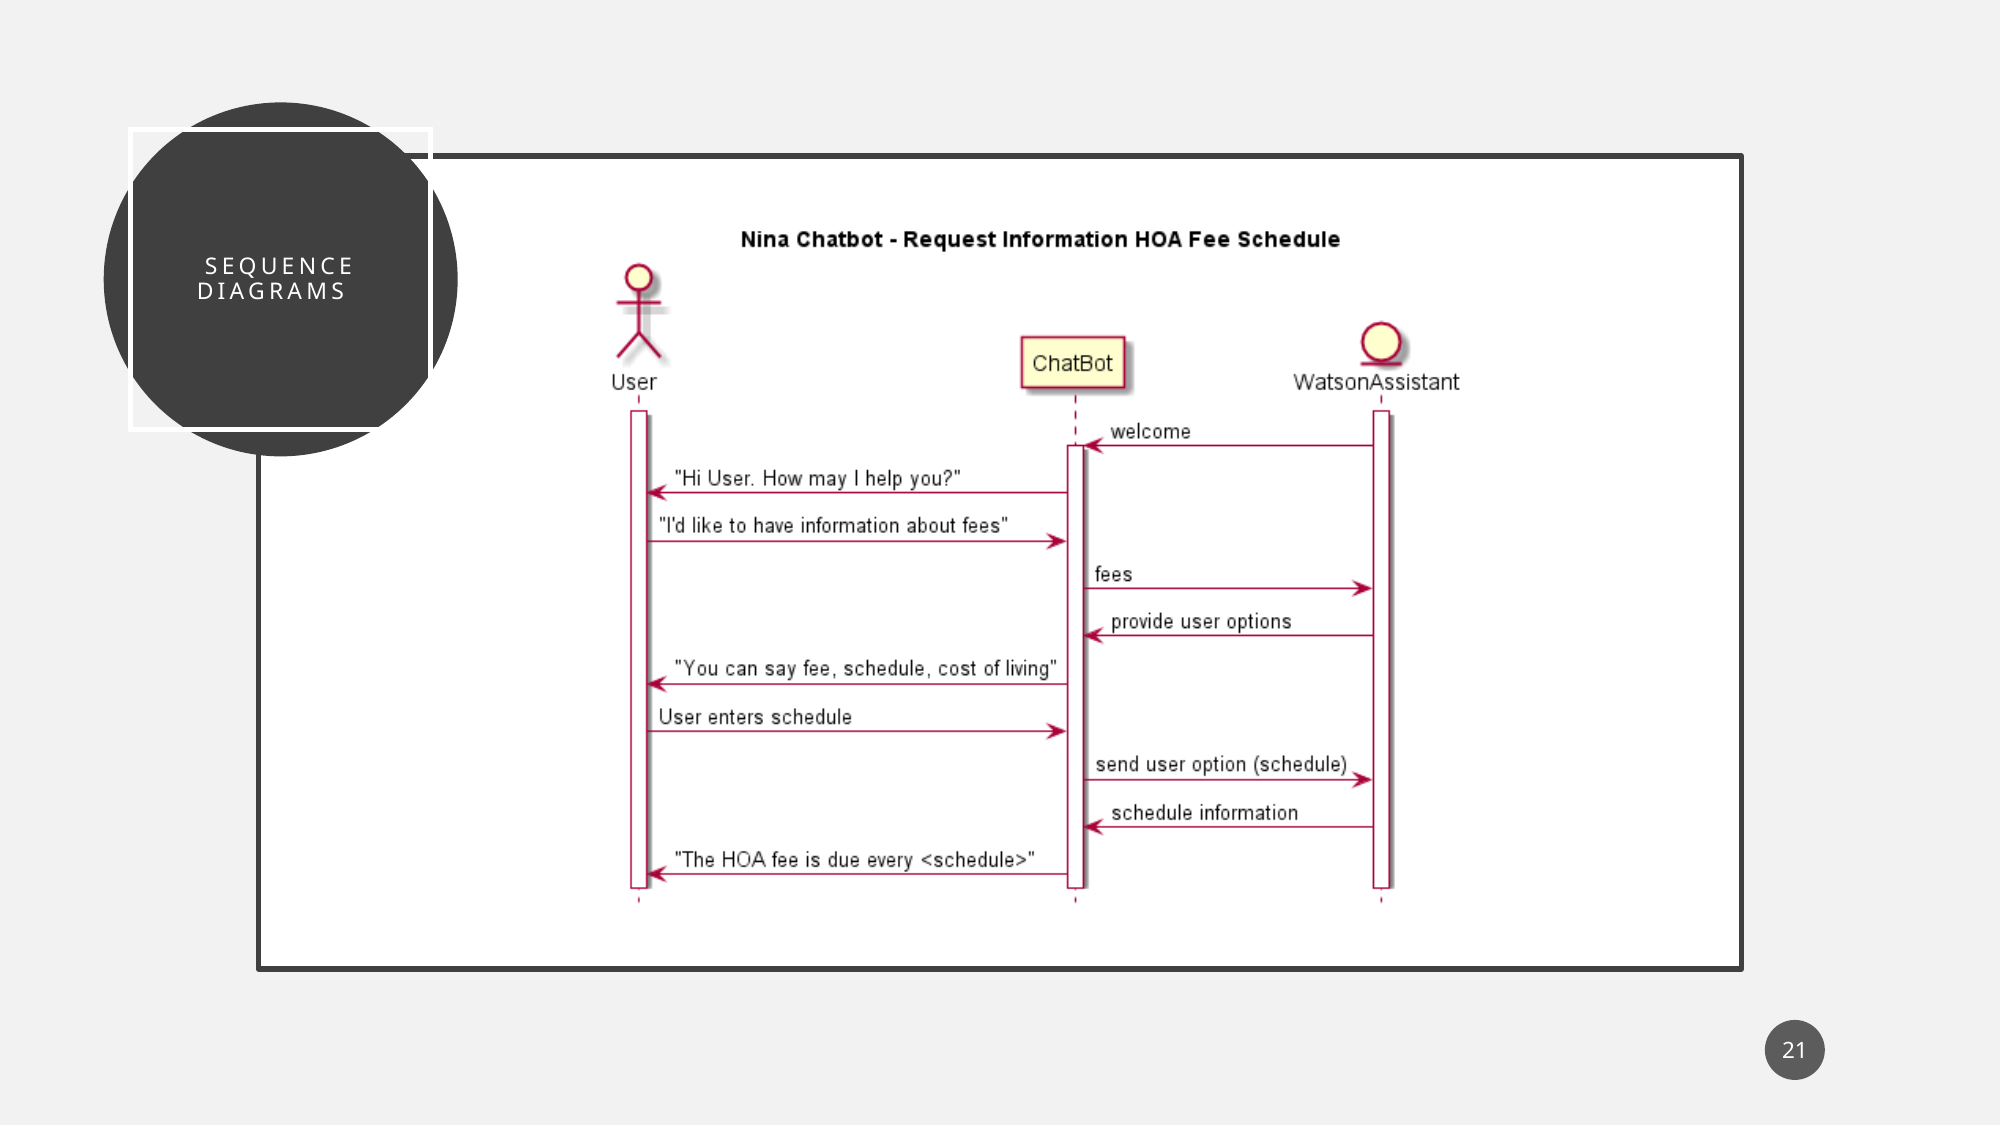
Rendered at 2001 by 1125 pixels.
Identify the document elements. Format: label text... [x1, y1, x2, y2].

text_box [257, 155, 1742, 970]
text_box [102, 187, 128, 371]
text_box [189, 432, 373, 458]
title SEQUENCE DIAGRAMS [128, 127, 433, 432]
text_box [188, 101, 373, 127]
picture [599, 208, 1475, 917]
text_box [433, 187, 459, 372]
slide_number 21 [1764, 1019, 1825, 1080]
